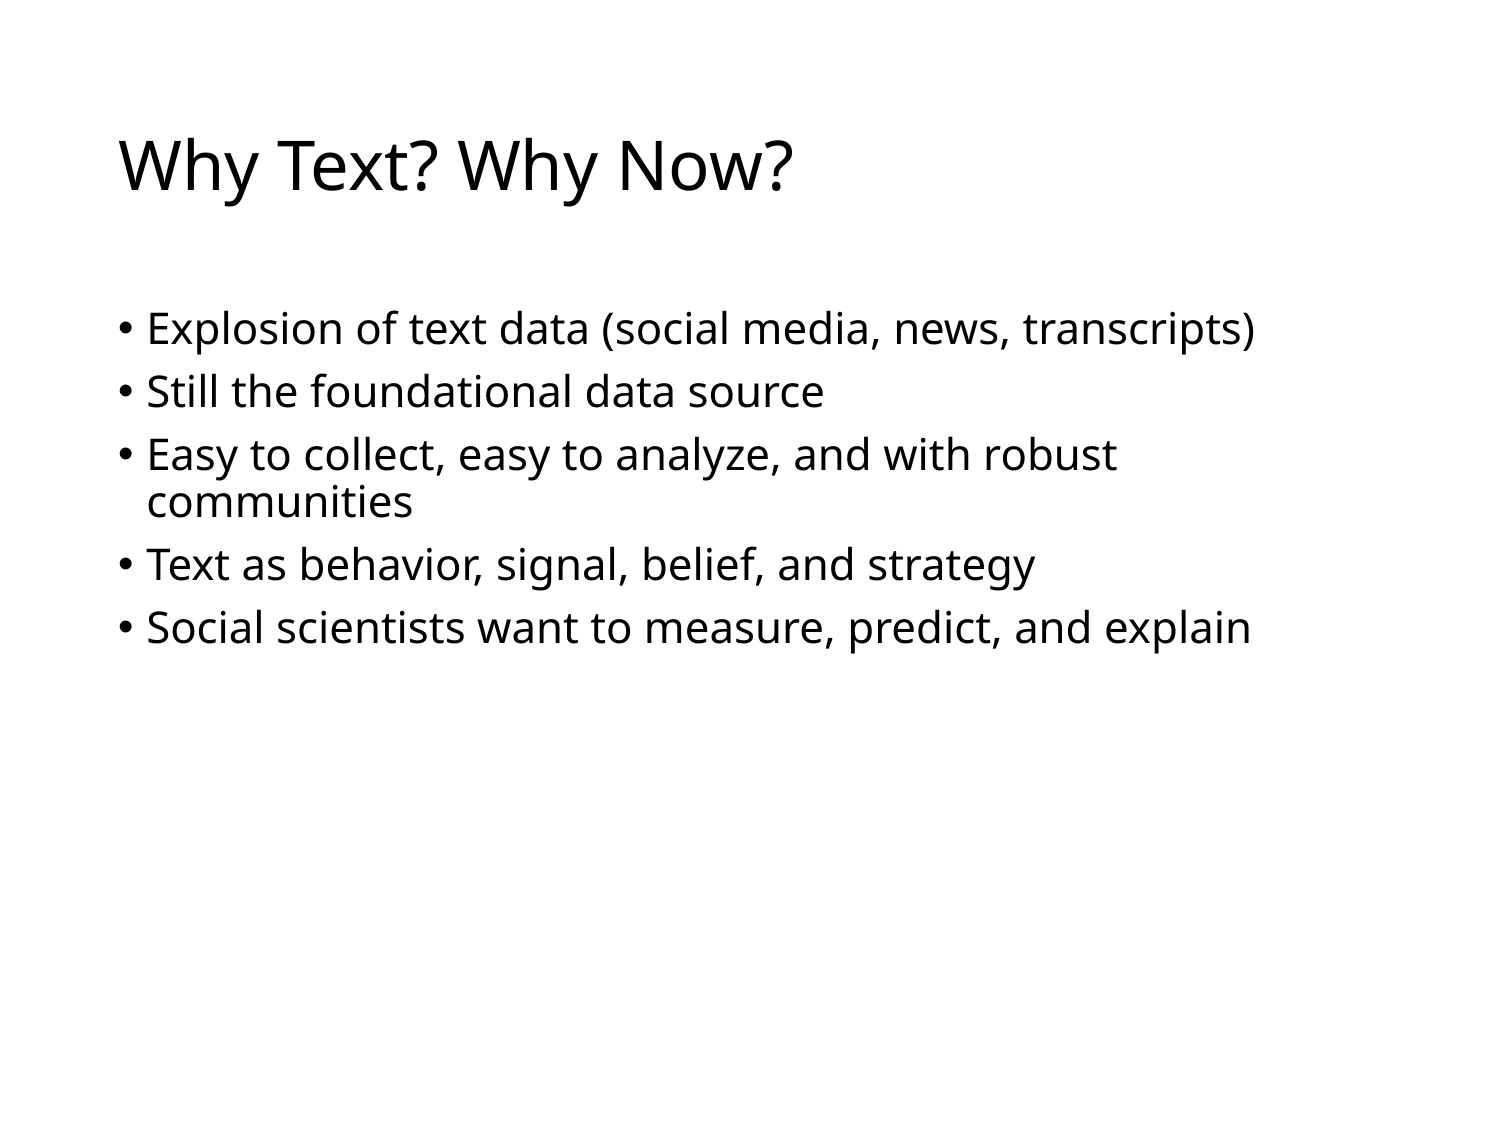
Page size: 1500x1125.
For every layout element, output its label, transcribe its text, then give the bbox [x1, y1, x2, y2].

list Explosion of text data (social media, news, transcripts) Still the foundational data source Easy to collect, easy to analyze, and with robust communities Text as behavior, signal, belief, and strategy Social scientists want to measure, predict, and explain [103, 299, 1397, 1014]
title Why Text? Why Now? [103, 59, 1397, 278]
